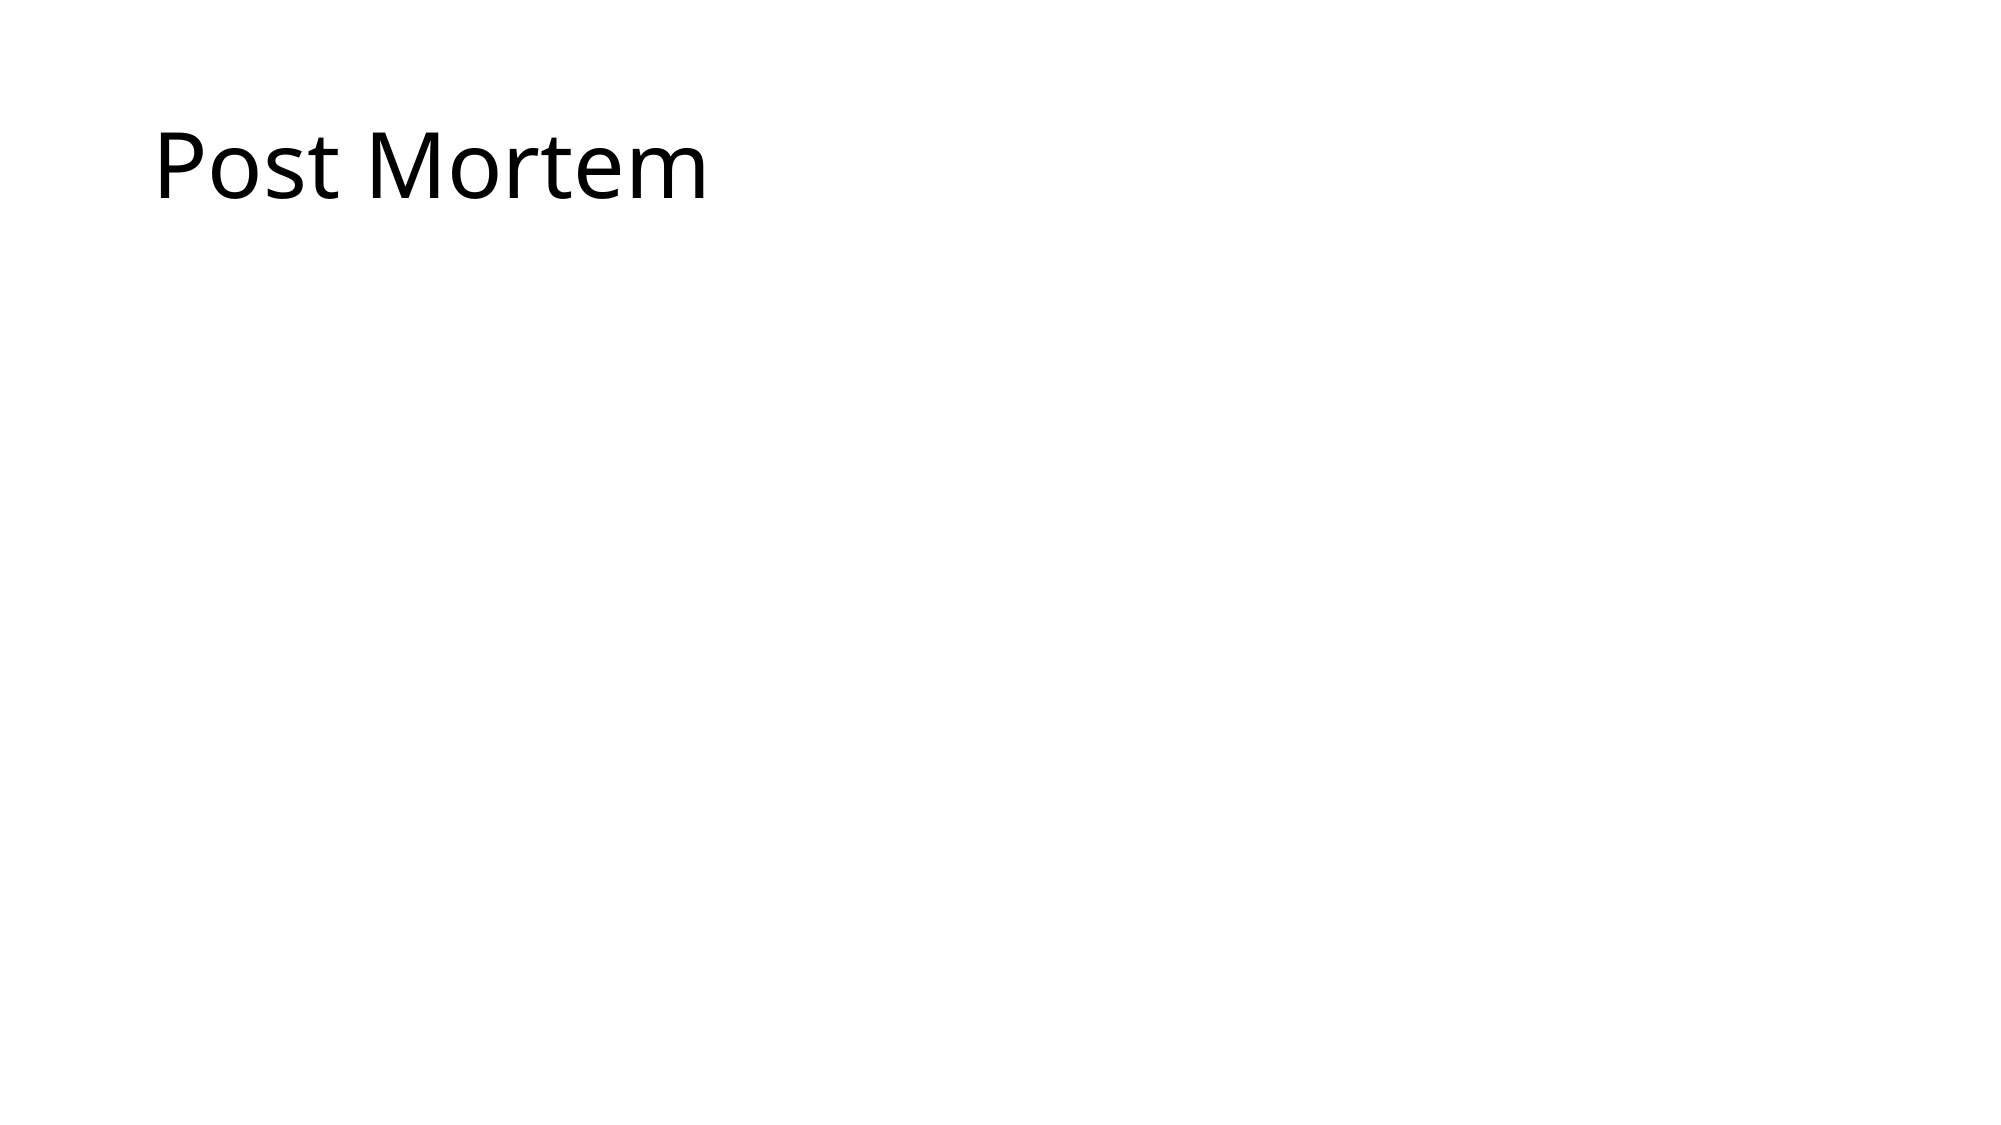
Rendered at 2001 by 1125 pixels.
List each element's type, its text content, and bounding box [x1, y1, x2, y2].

title Post Mortem [137, 59, 1863, 278]
